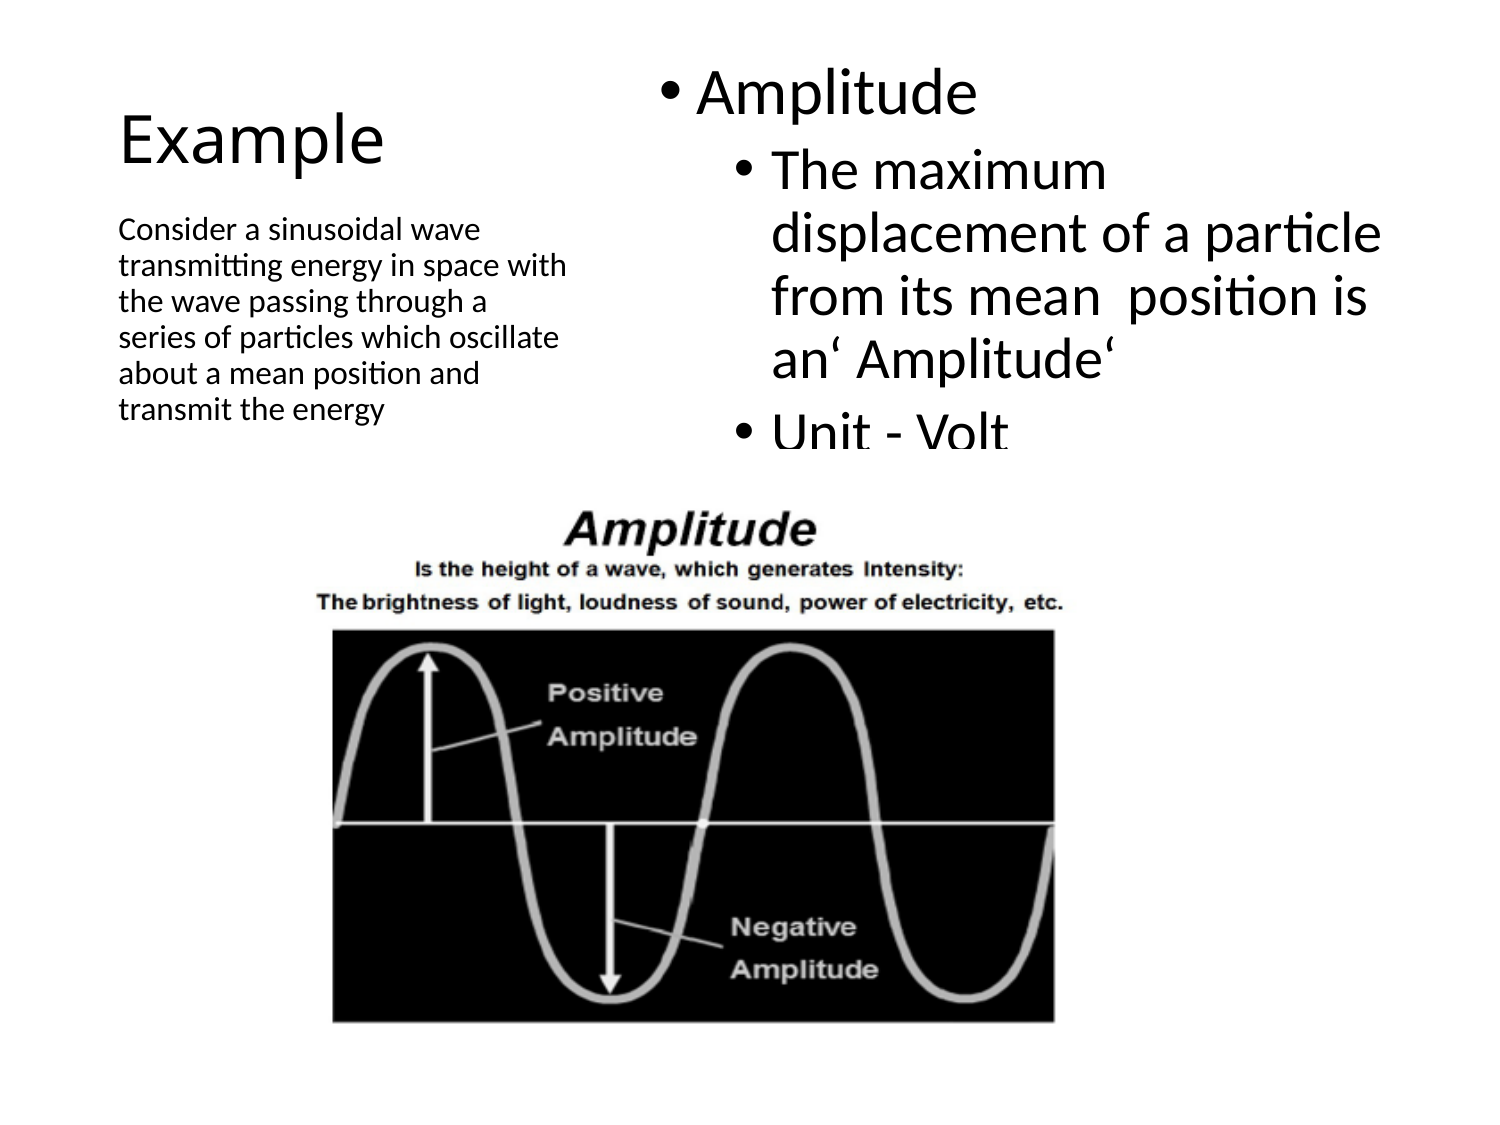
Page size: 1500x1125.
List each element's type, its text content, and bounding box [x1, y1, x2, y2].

picture [233, 449, 1234, 1088]
list Consider a sinusoidal wave transmitting energy in space with the wave passing through a series of particles which oscillate about a mean position and transmit the energy [103, 204, 588, 830]
title Example [103, 75, 588, 186]
list Amplitude The maximum displacement of a particle from its mean position is an‘ Amplitude‘ Unit - Volt [644, 49, 1404, 850]
